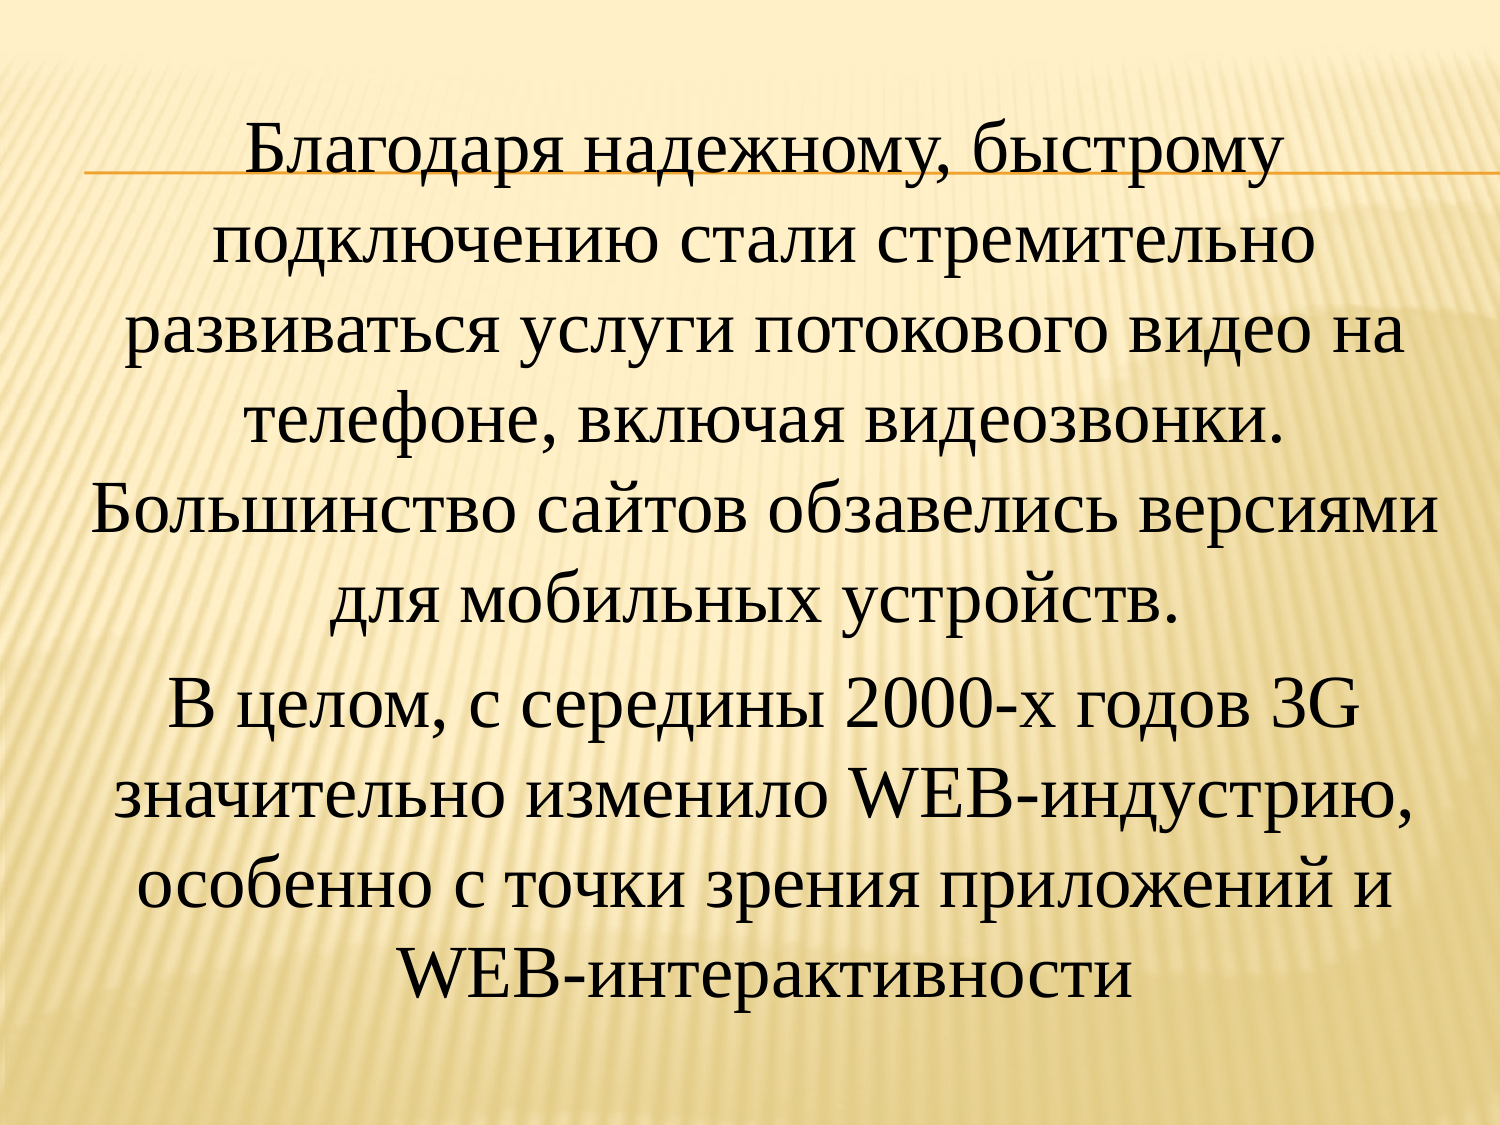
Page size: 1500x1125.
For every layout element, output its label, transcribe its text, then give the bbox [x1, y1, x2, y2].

list Благодаря надежному, быстрому подключению стали стремительно развиваться услуги потокового видео на телефоне, включая видеозвонки. Большинство сайтов обзавелись версиями для мобильных устройств. В целом, с середины 2000-х годов 3G значительно изменило WEB-индустрию, особенно с точки зрения приложений и WEB-интерактивности [53, 90, 1479, 1094]
